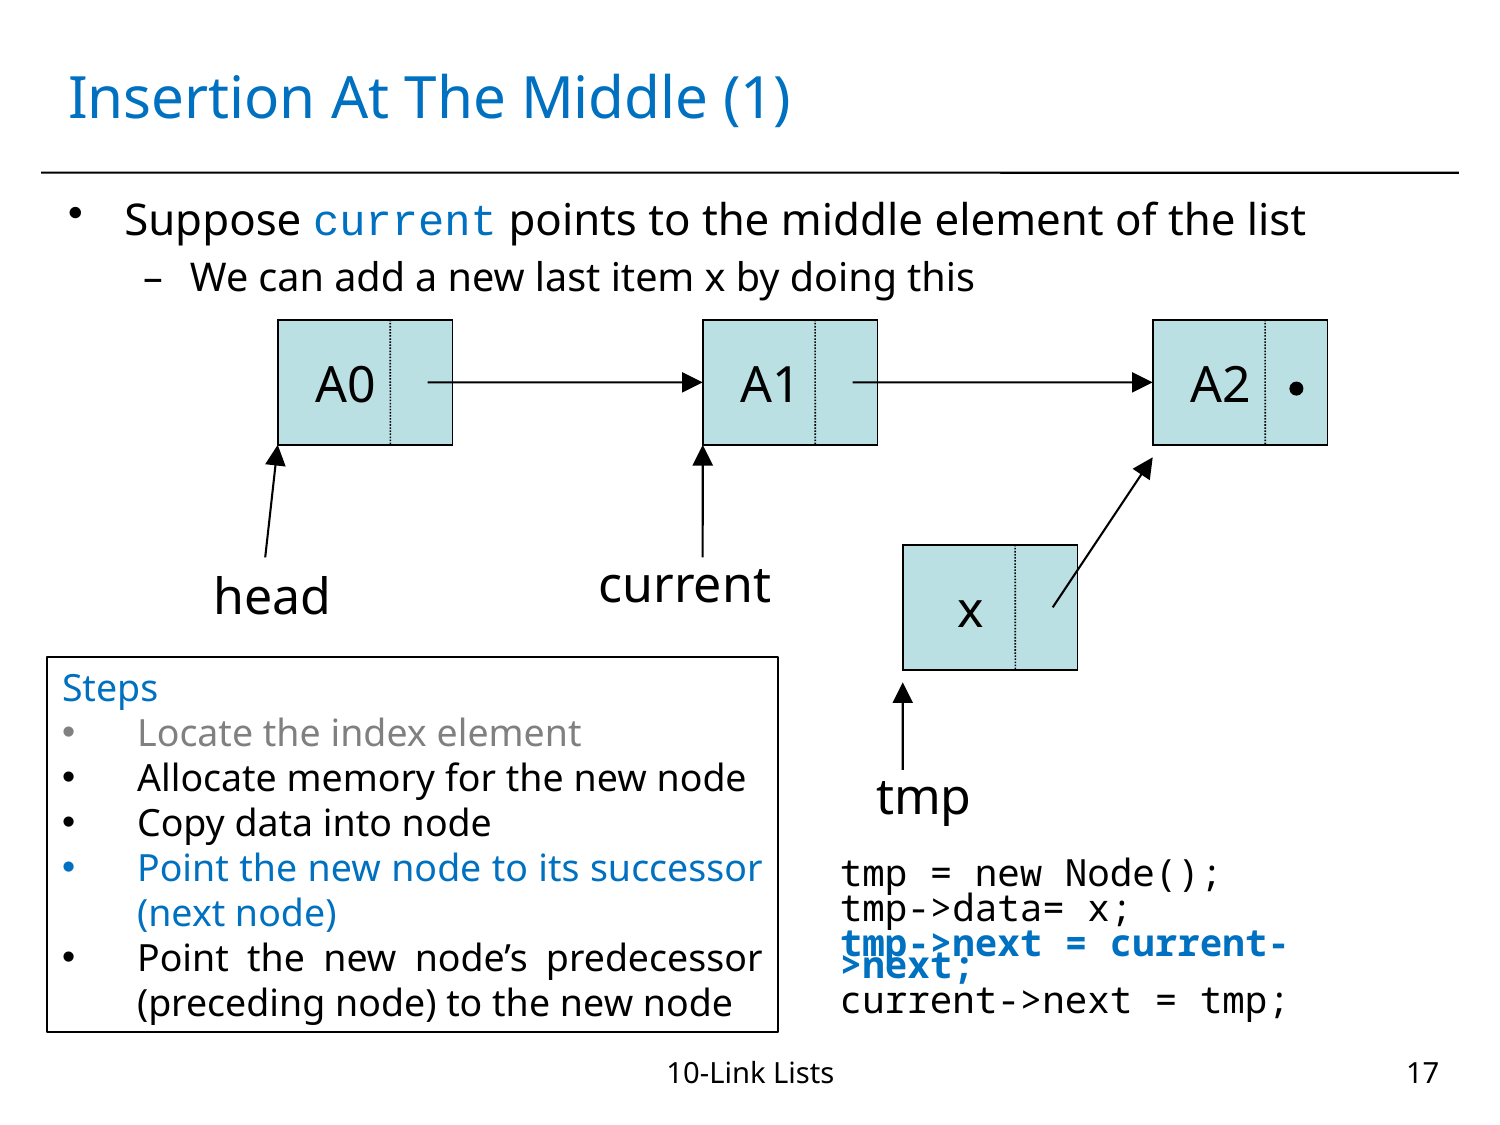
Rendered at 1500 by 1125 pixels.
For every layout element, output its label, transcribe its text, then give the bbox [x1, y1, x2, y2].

footer 10-Link Lists [502, 1046, 999, 1125]
text_box head [198, 557, 347, 633]
text_box current [583, 544, 787, 620]
text_box A1 [702, 319, 878, 445]
text_box [1290, 382, 1303, 395]
title Insertion At The Middle (1) [52, 30, 1448, 159]
text_box [1052, 457, 1153, 608]
text_box [852, 372, 1153, 393]
text_box Steps Locate the index element Allocate memory for the new node Copy data into node Point the new node to its successor (next node) Point the new node’s predecessor (preceding node) to the new node [47, 656, 778, 1032]
text_box [427, 372, 703, 393]
text_box A0 [277, 319, 453, 445]
text_box tmp = new Node(); tmp->data= x; tmp->next = current->next; current->next = tmp; [824, 861, 1429, 1026]
text_box tmp [861, 757, 987, 833]
text_box [265, 444, 286, 558]
text_box x [902, 544, 1078, 670]
list Suppose current points to the middle element of the list We can add a new last item x by doing this [52, 184, 1448, 315]
text_box A2 [1152, 319, 1328, 445]
text_box [892, 682, 914, 770]
text_box [692, 444, 714, 558]
slide_number 17 [1104, 1046, 1455, 1125]
